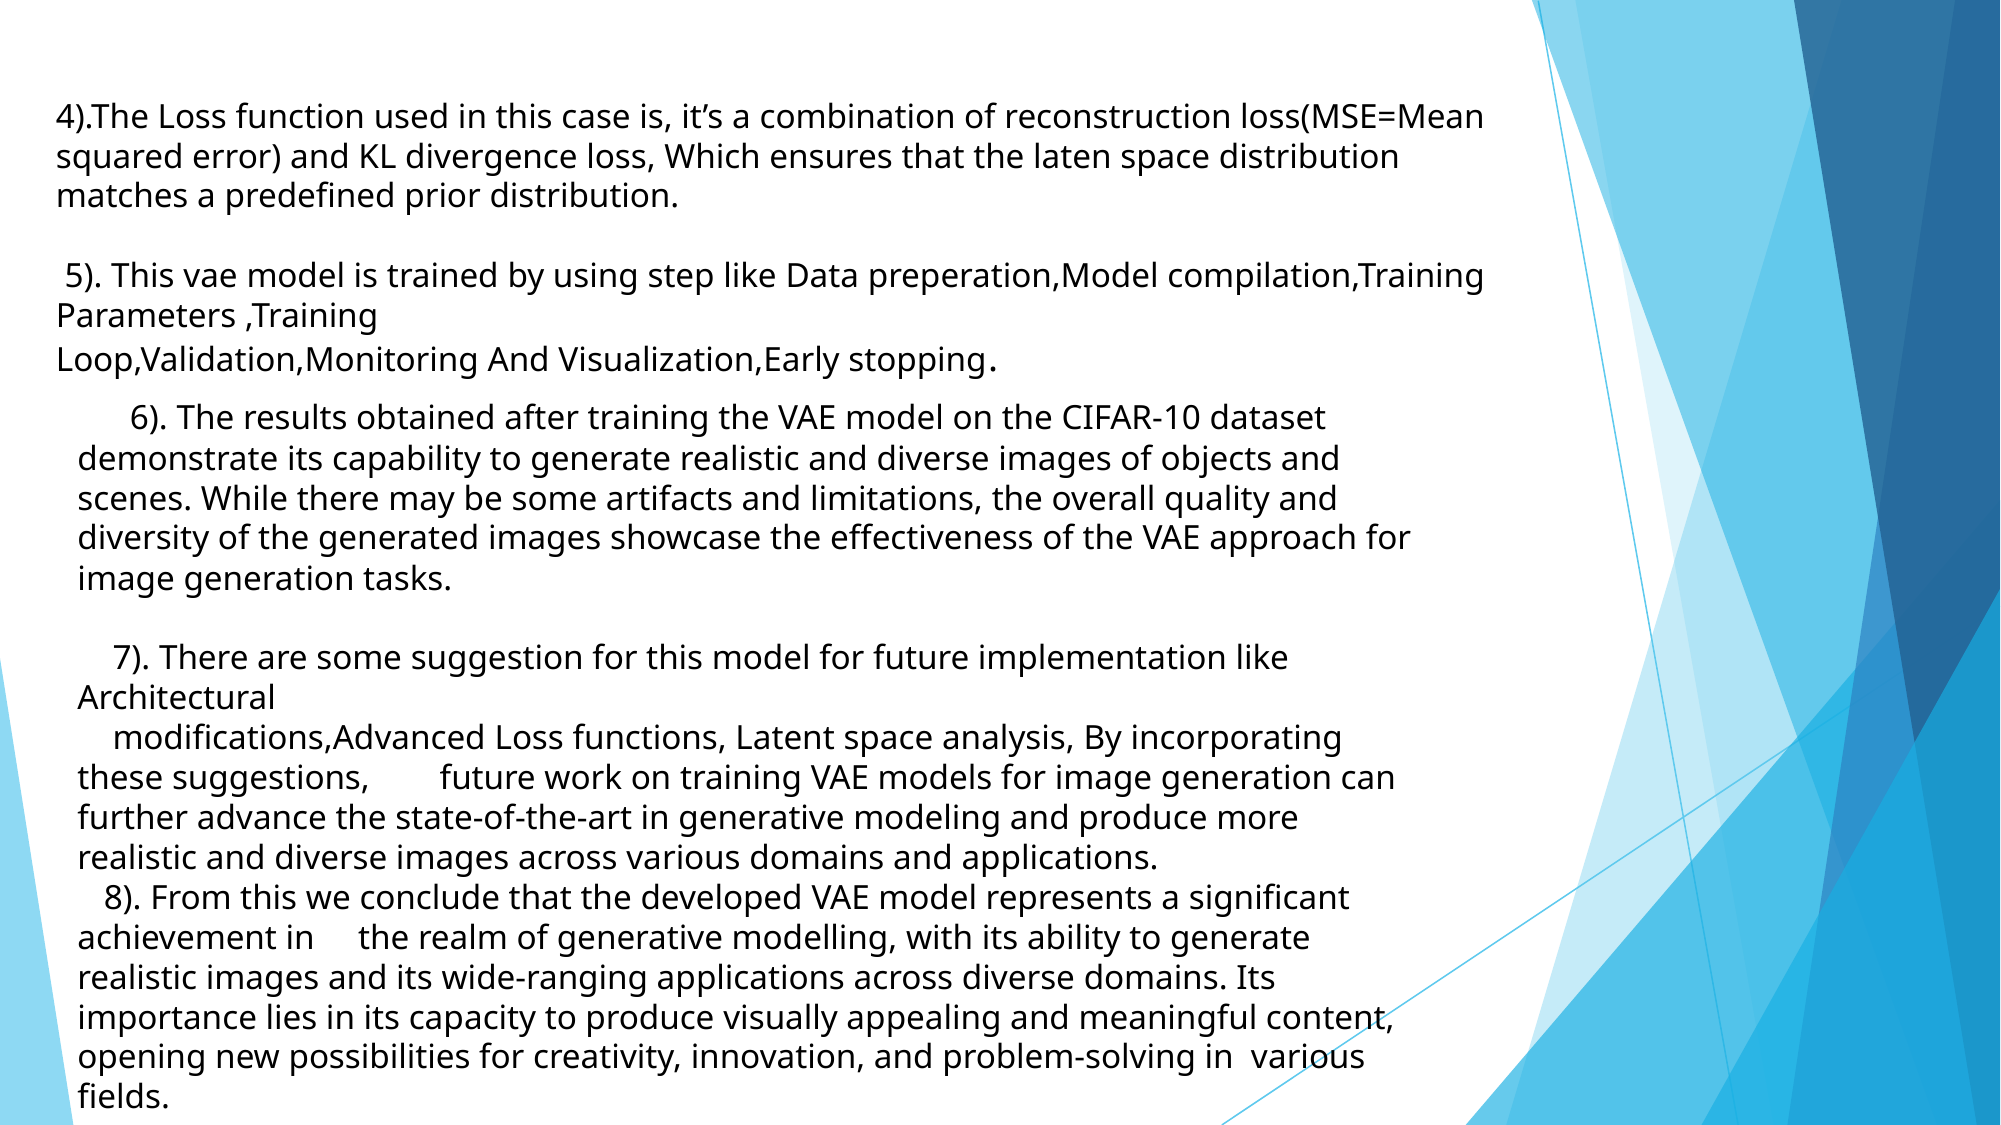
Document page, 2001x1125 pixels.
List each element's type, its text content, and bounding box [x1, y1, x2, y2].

text_box 6). The results obtained after training the VAE model on the CIFAR-10 dataset demonstrate its capability to generate realistic and diverse images of objects and scenes. While there may be some artifacts and limitations, the overall quality and diversity of the generated images showcase the effectiveness of the VAE approach for image generation tasks. 7). There are some suggestion for this model for future implementation like Architectural modifications,Advanced Loss functions, Latent space analysis, By incorporating these suggestions, future work on training VAE models for image generation can further advance the state-of-the-art in generative modeling and produce more realistic and diverse images across various domains and applications. 8). From this we conclude that the developed VAE model represents a significant achievement in the realm of generative modelling, with its ability to generate realistic images and its wide-ranging applications across diverse domains. Its importance lies in its capacity to produce visually appealing and meaningful content, opening new possibilities for creativity, innovation, and problem-solving in various fields. [62, 384, 1438, 1125]
text_box 4).The Loss function used in this case is, it’s a combination of reconstruction loss(MSE=Mean squared error) and KL divergence loss, Which ensures that the laten space distribution matches a predefined prior distribution. 5). This vae model is trained by using step like Data preperation,Model compilation,Training Parameters ,Training Loop,Validation,Monitoring And Visualization,Early stopping. [40, 87, 1529, 477]
